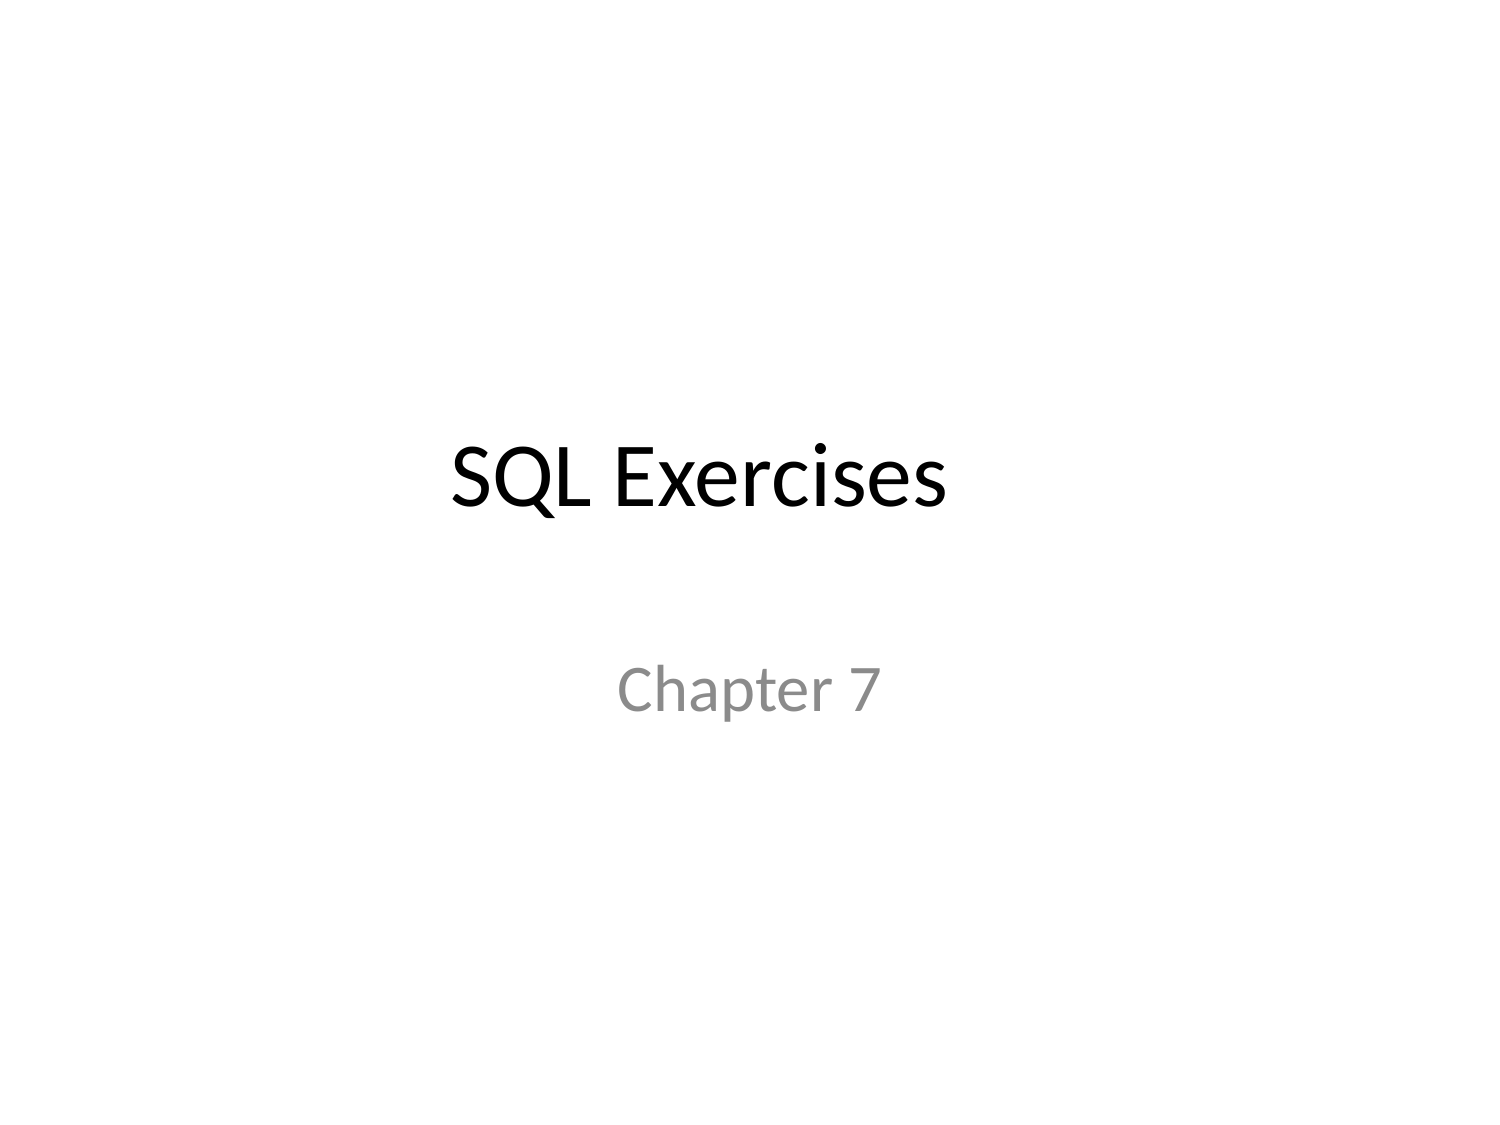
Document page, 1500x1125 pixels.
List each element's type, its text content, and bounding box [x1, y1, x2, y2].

title SQL Exercises [112, 349, 1388, 591]
subtitle Chapter 7 [225, 637, 1275, 925]
